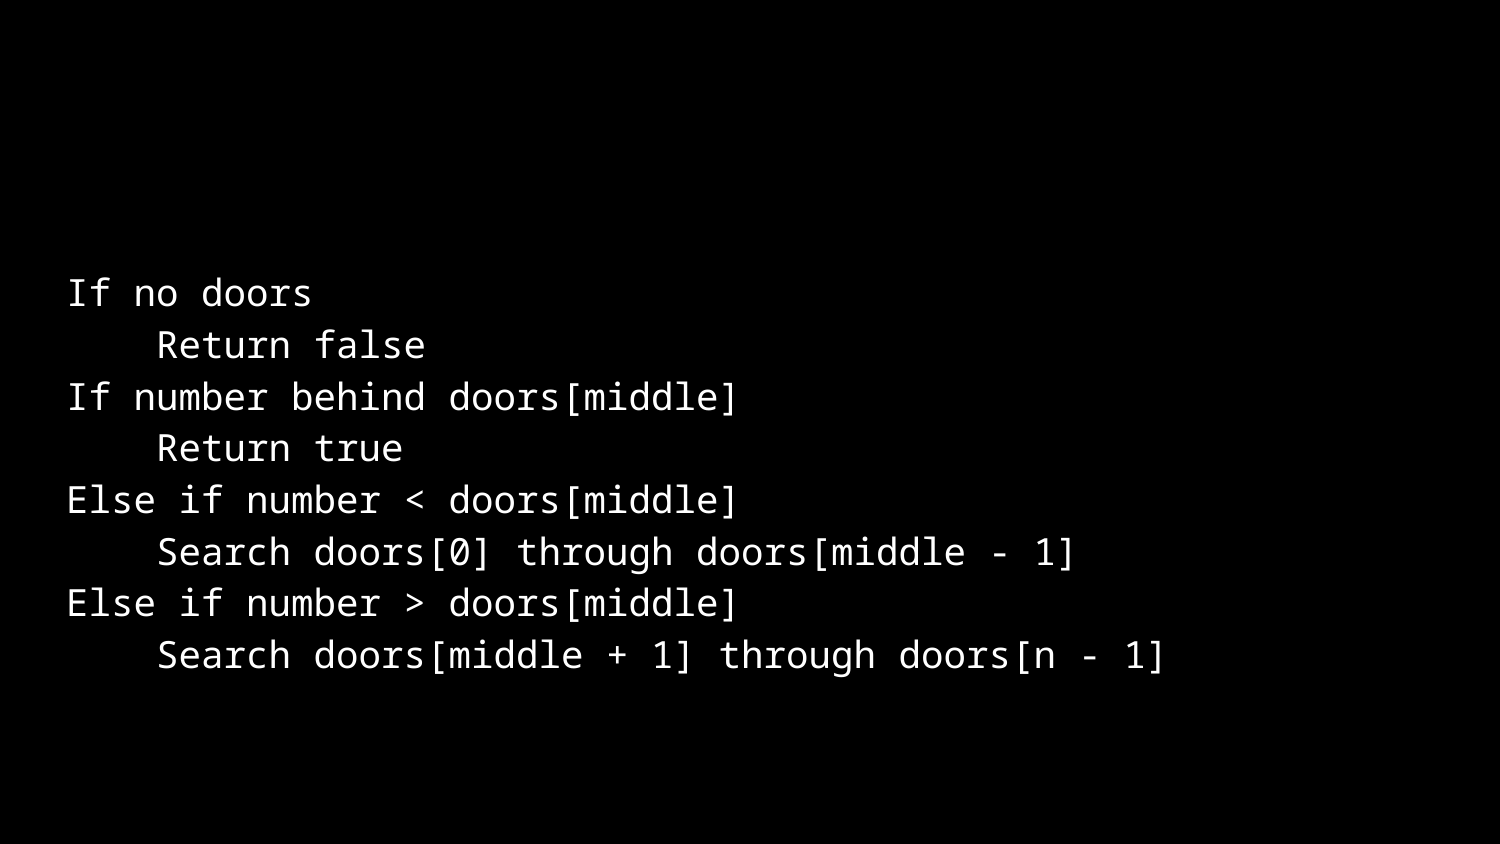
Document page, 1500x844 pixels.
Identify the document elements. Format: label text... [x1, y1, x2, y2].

list If no doors Return false If number behind doors[middle] Return true Else if number < doors[middle] Search doors[0] through doors[middle - 1] Else if number > doors[middle] Search doors[middle + 1] through doors[n - 1] [51, 189, 1449, 750]
